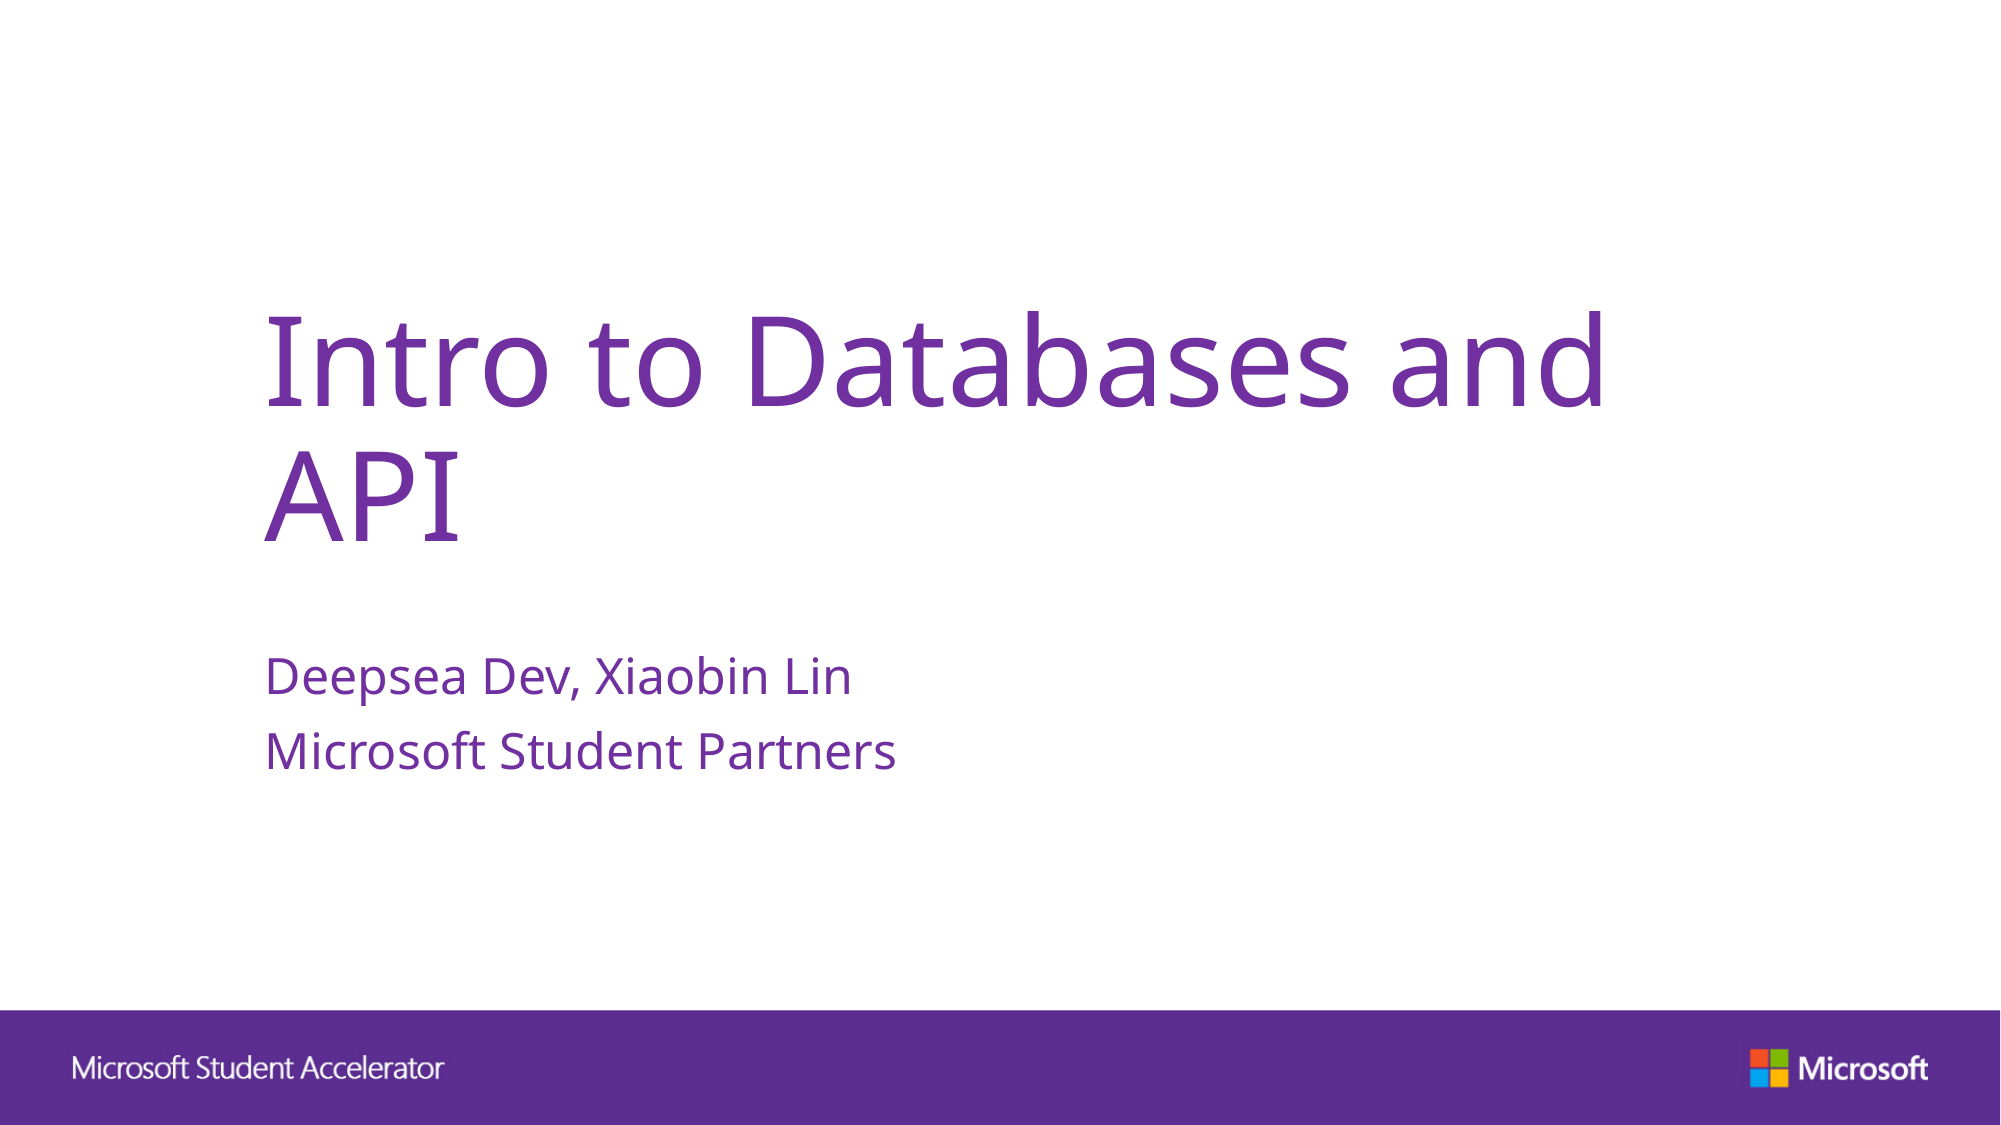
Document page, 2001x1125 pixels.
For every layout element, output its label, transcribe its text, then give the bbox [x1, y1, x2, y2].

title Intro to Databases and API [249, 184, 1750, 576]
picture [0, 0, 2001, 1125]
subtitle Deepsea Dev, Xiaobin Lin Microsoft Student Partners [249, 644, 1750, 916]
